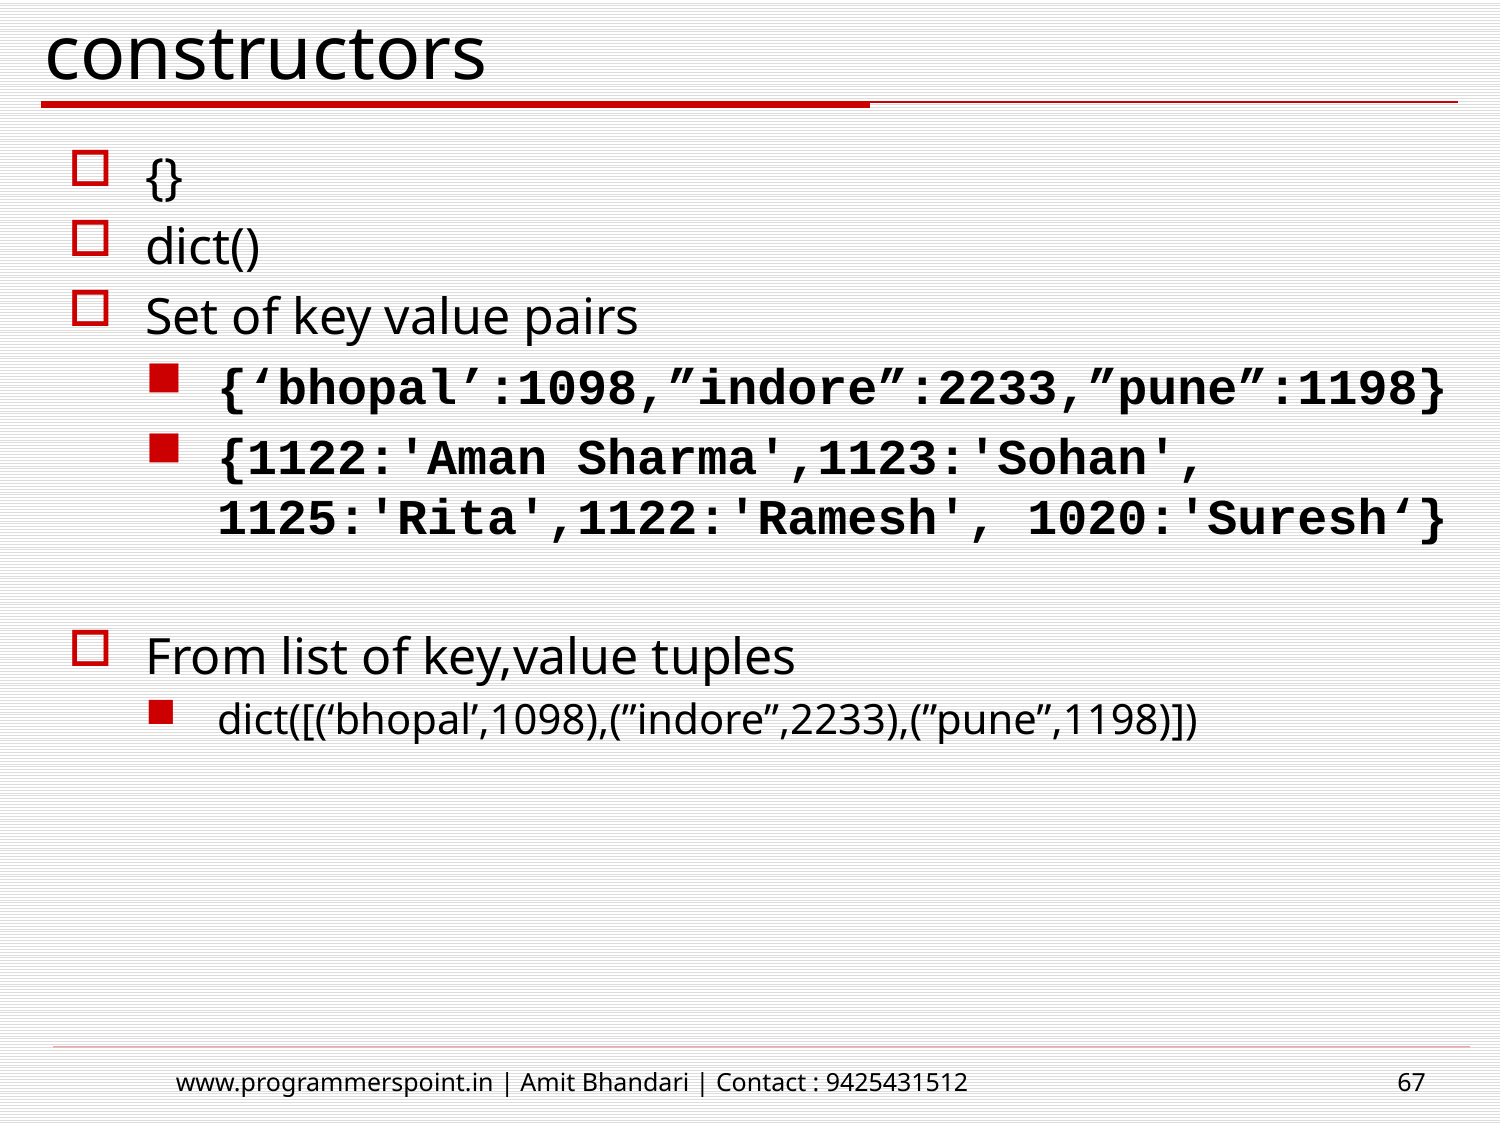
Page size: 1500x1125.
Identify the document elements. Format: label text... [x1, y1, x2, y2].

list {} dict() Set of key value pairs {‘bhopal’:1098,”indore”:2233,”pune”:1198} {1122:'Aman Sharma',1123:'Sohan', 1125:'Rita',1122:'Ramesh', 1020:'Suresh‘} From list of key,value tuples dict([(‘bhopal’,1098),(”indore”,2233),(”pune”,1198)]) [52, 136, 1500, 1012]
title constructors [29, 0, 530, 103]
slide_number 67 [1115, 1058, 1442, 1102]
footer www.programmerspoint.in | Amit Bhandari | Contact : 9425431512 [100, 1058, 1046, 1102]
